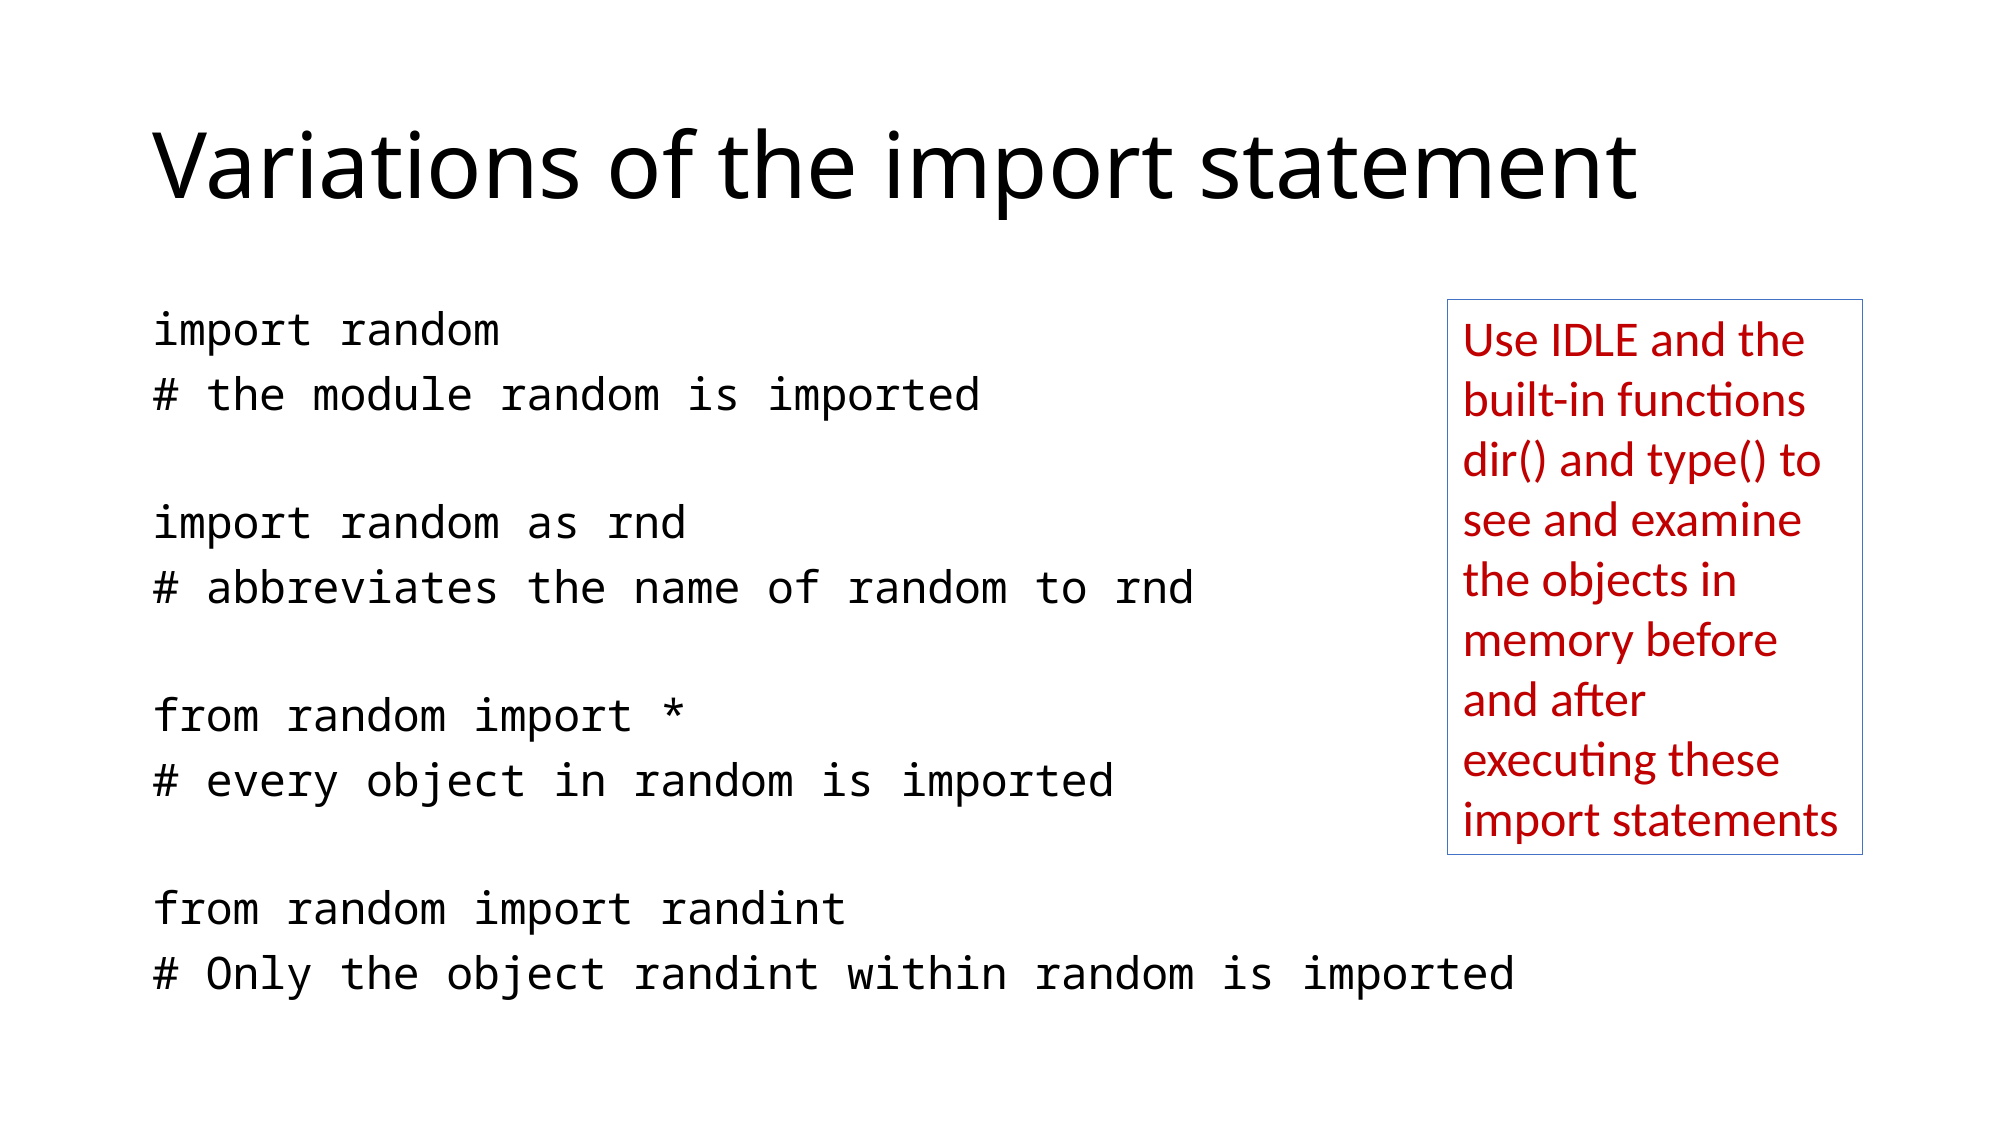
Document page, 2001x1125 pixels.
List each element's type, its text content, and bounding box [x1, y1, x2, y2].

text_box Use IDLE and the built-in functions dir() and type() to see and examine the objects in memory before and after executing these import statements [1447, 299, 1863, 855]
list import random # the module random is imported import random as rnd # abbreviates the name of random to rnd from random import * # every object in random is imported from random import randint # Only the object randint within random is imported [137, 299, 1863, 1014]
title Variations of the import statement [137, 59, 1863, 278]
